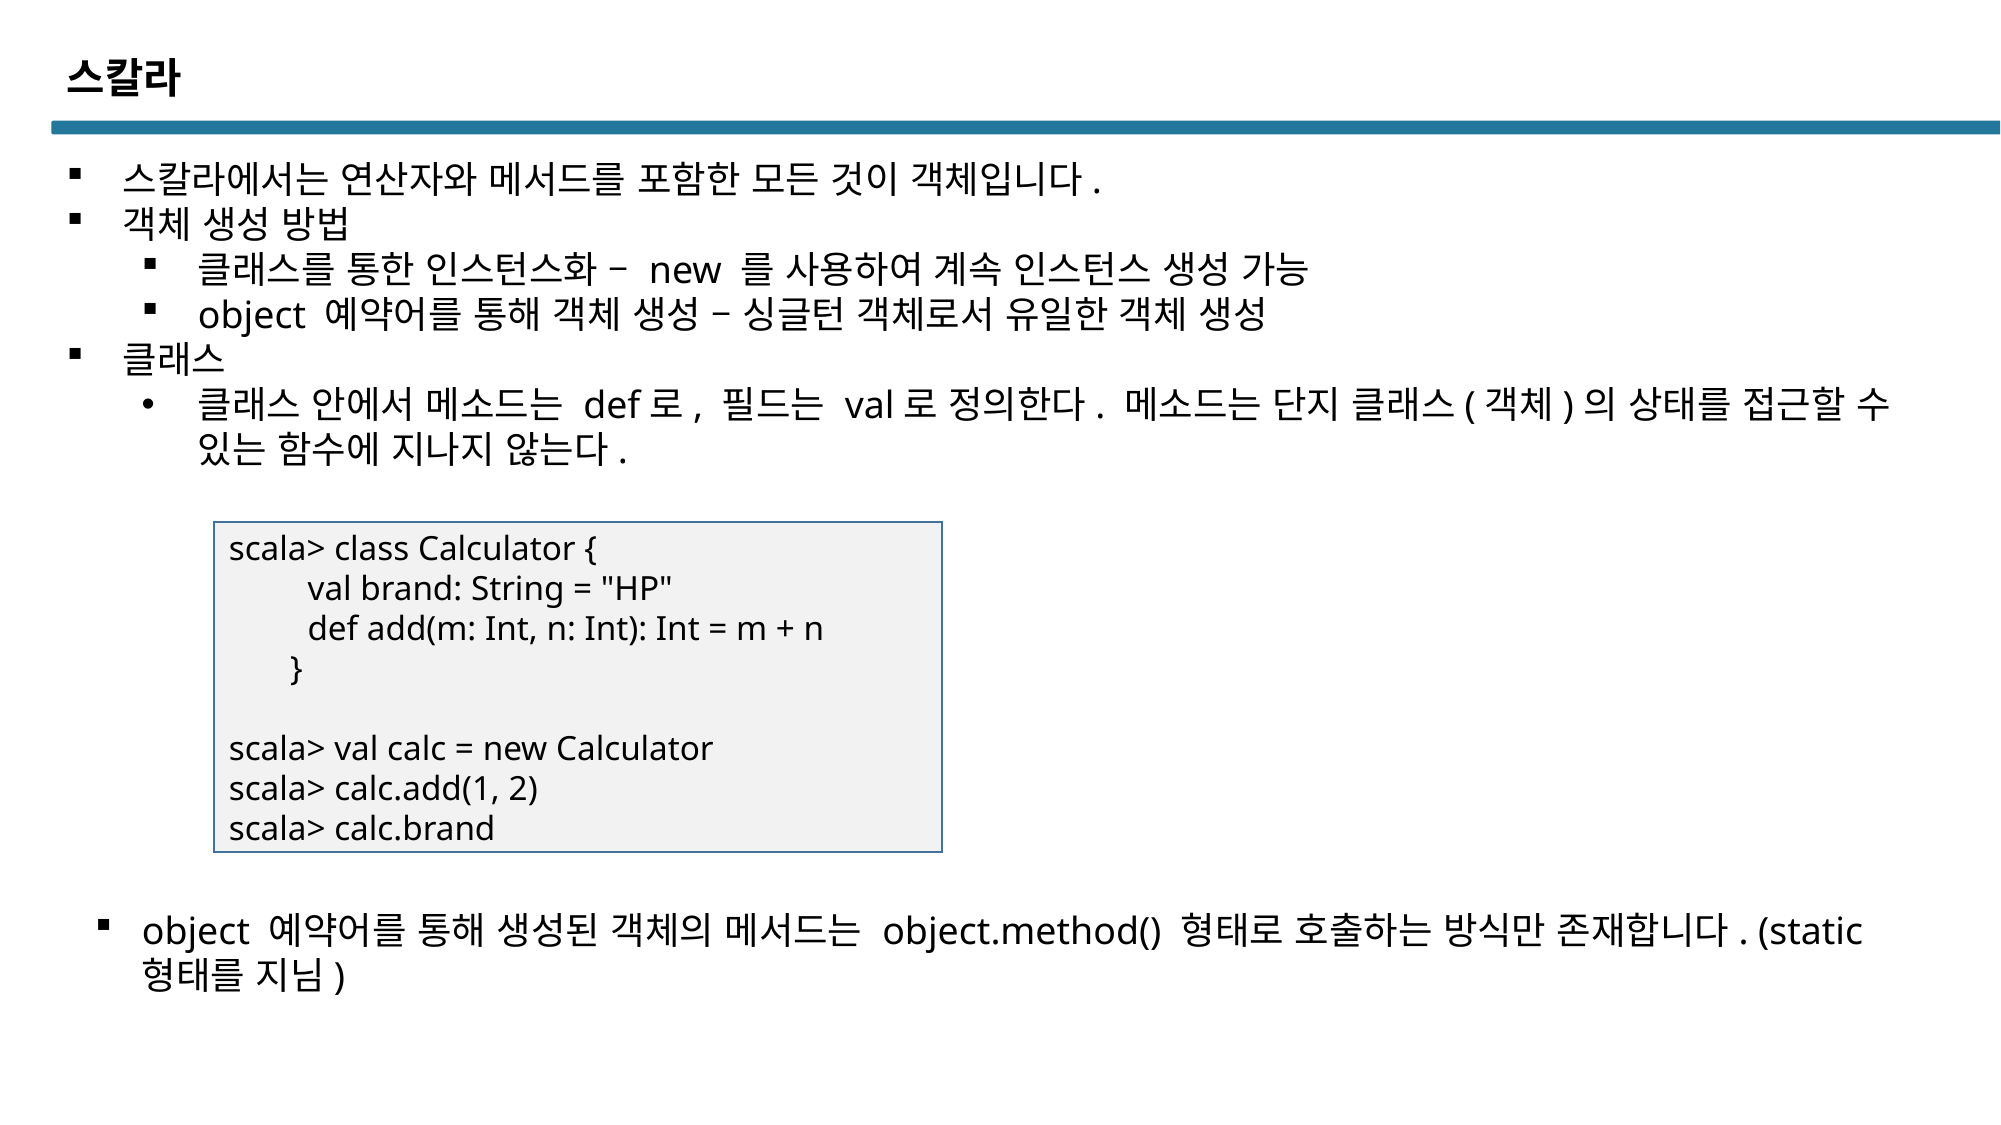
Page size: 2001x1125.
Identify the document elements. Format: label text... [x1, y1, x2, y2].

text_box 스칼라 [51, 50, 1238, 121]
text_box 스칼라에서는 연산자와 메서드를 포함한 모든 것이 객체입니다. 객체 생성 방법 클래스를 통한 인스턴스화 – new 를 사용하여 계속 인스턴스 생성 가능 object 예약어를 통해 객체 생성 – 싱글턴 객체로서 유일한 객체 생성 클래스 클래스 안에서 메소드는 def로, 필드는 val로 정의한다. 메소드는 단지 클래스(객체)의 상태를 접근할 수 있는 함수에 지나지 않는다. [51, 148, 1917, 479]
text_box scala> class Calculator { val brand: String = "HP" def add(m: Int, n: Int): Int = m + n } scala> val calc = new Calculator scala> calc.add(1, 2) scala> calc.brand [213, 521, 943, 853]
text_box object 예약어를 통해 생성된 객체의 메서드는 object.method() 형태로 호출하는 방식만 존재합니다. (static 형태를 지님) [80, 899, 1917, 1005]
